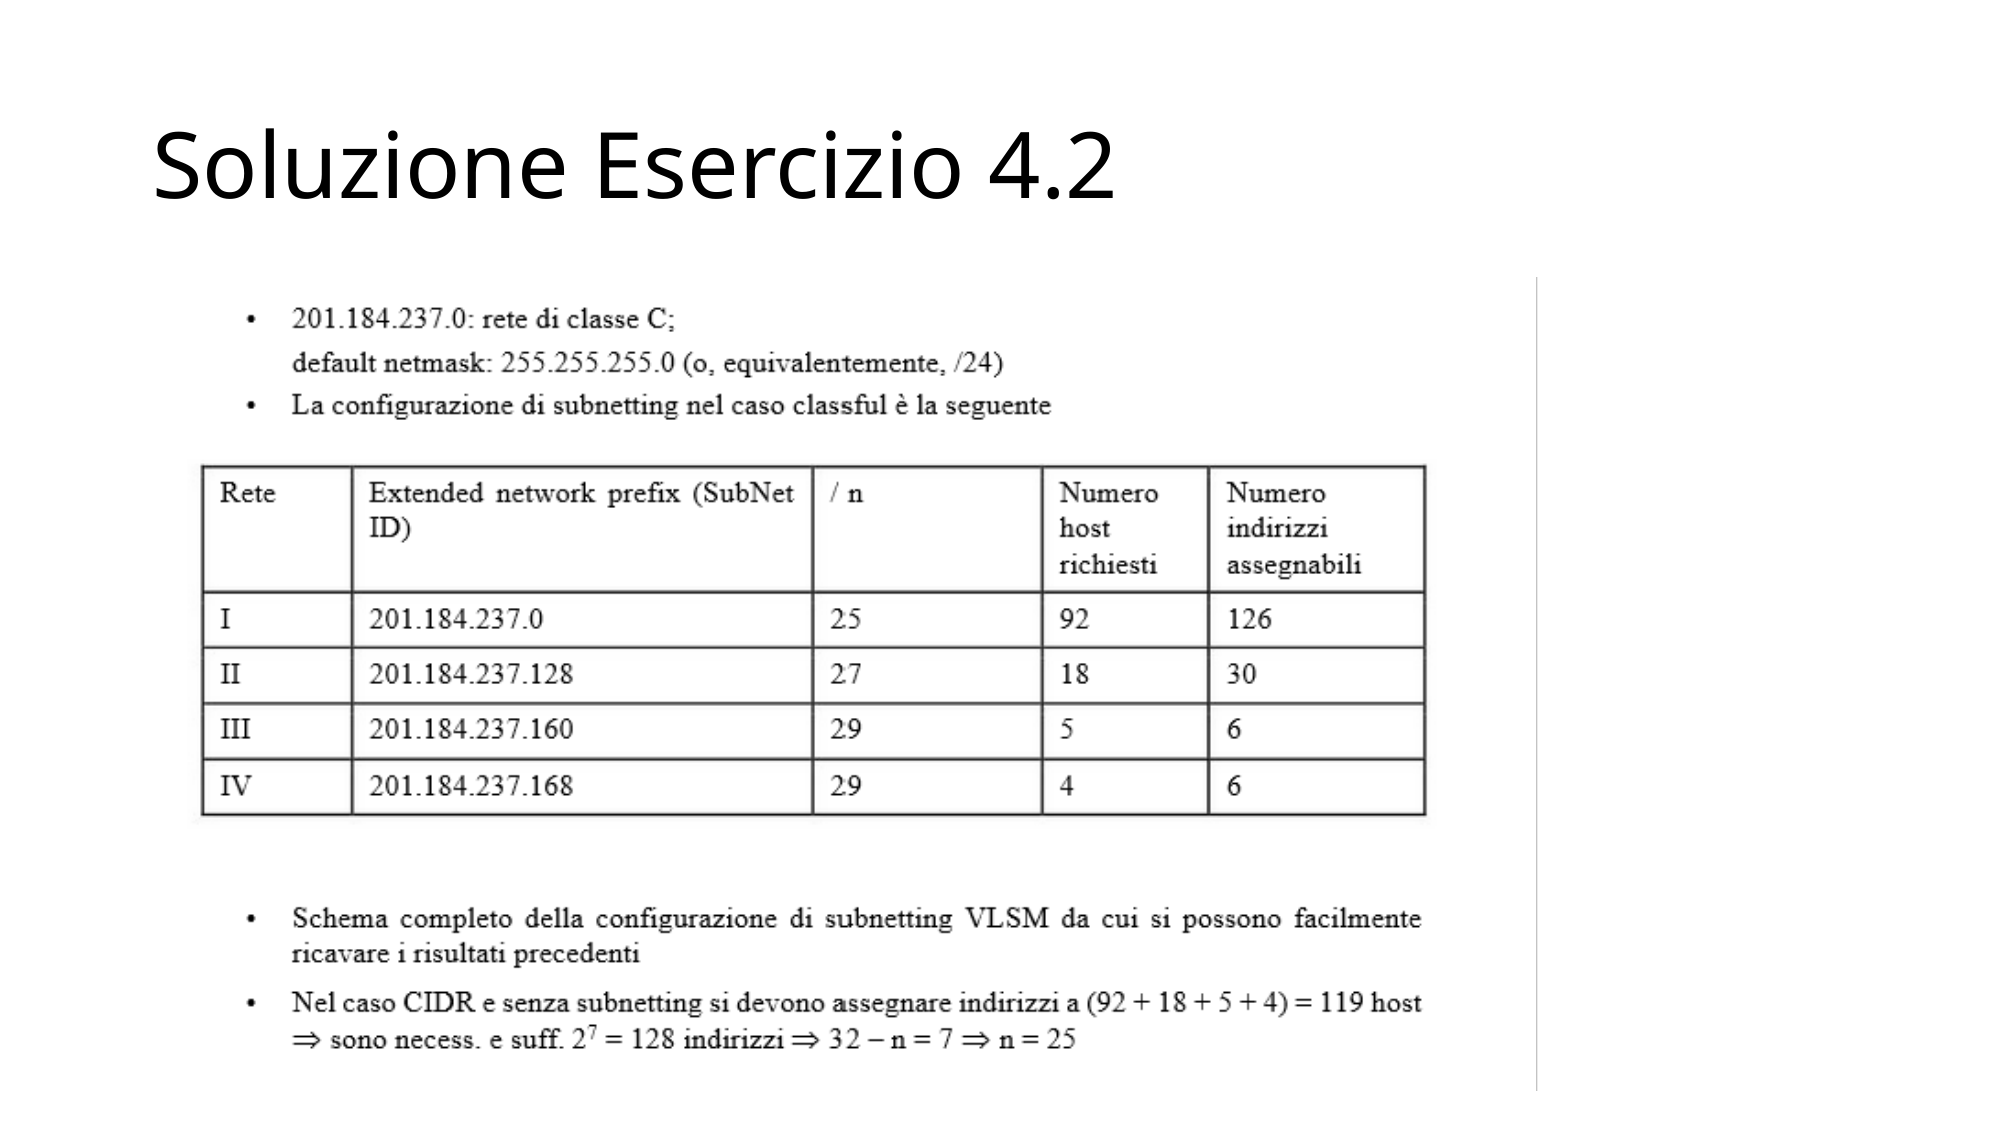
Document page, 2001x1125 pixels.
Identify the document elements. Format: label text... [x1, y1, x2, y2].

title Soluzione Esercizio 4.2 [137, 59, 1863, 278]
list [146, 277, 1539, 1091]
